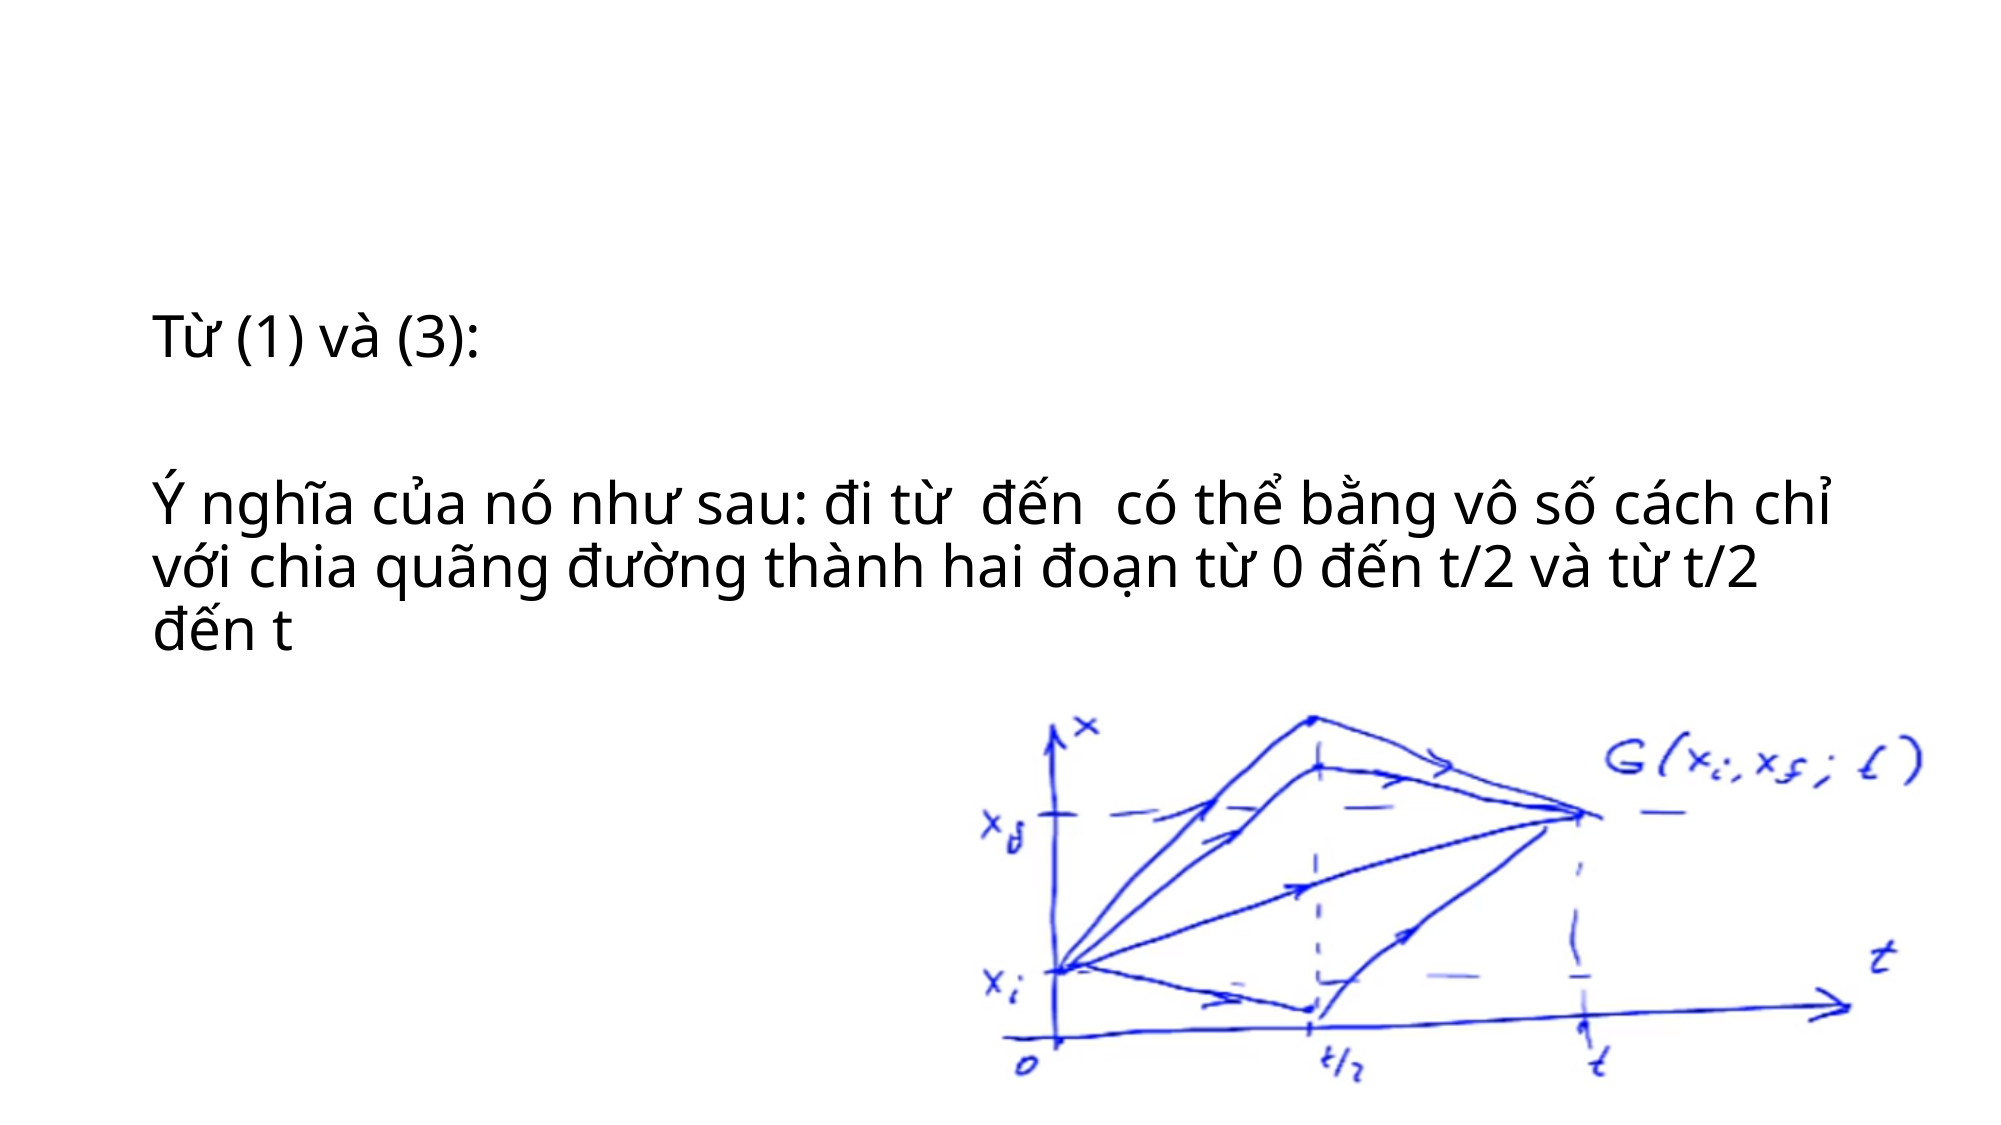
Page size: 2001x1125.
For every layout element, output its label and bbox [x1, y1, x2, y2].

picture [954, 703, 1946, 1086]
